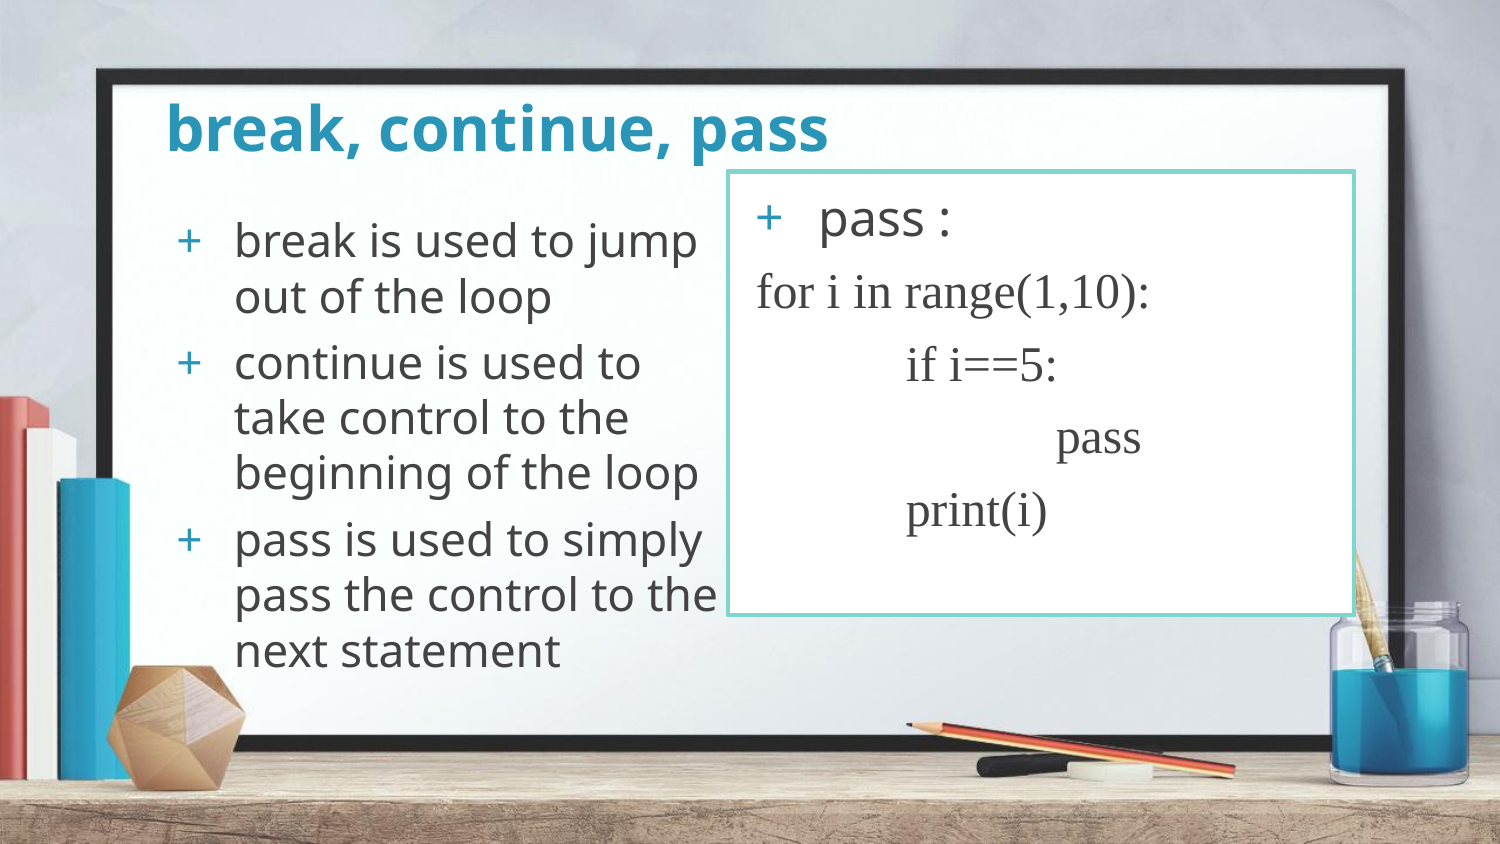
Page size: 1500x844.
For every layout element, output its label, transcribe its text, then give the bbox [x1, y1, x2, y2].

text_box pass : for i in range(1,10): if i==5: pass print(i) [726, 169, 1356, 617]
picture [0, 0, 1500, 844]
list break is used to jump out of the loop continue is used to take control to the beginning of the loop pass is used to simply pass the control to the next statement [150, 196, 738, 760]
title break, continue, pass [150, 73, 1302, 196]
